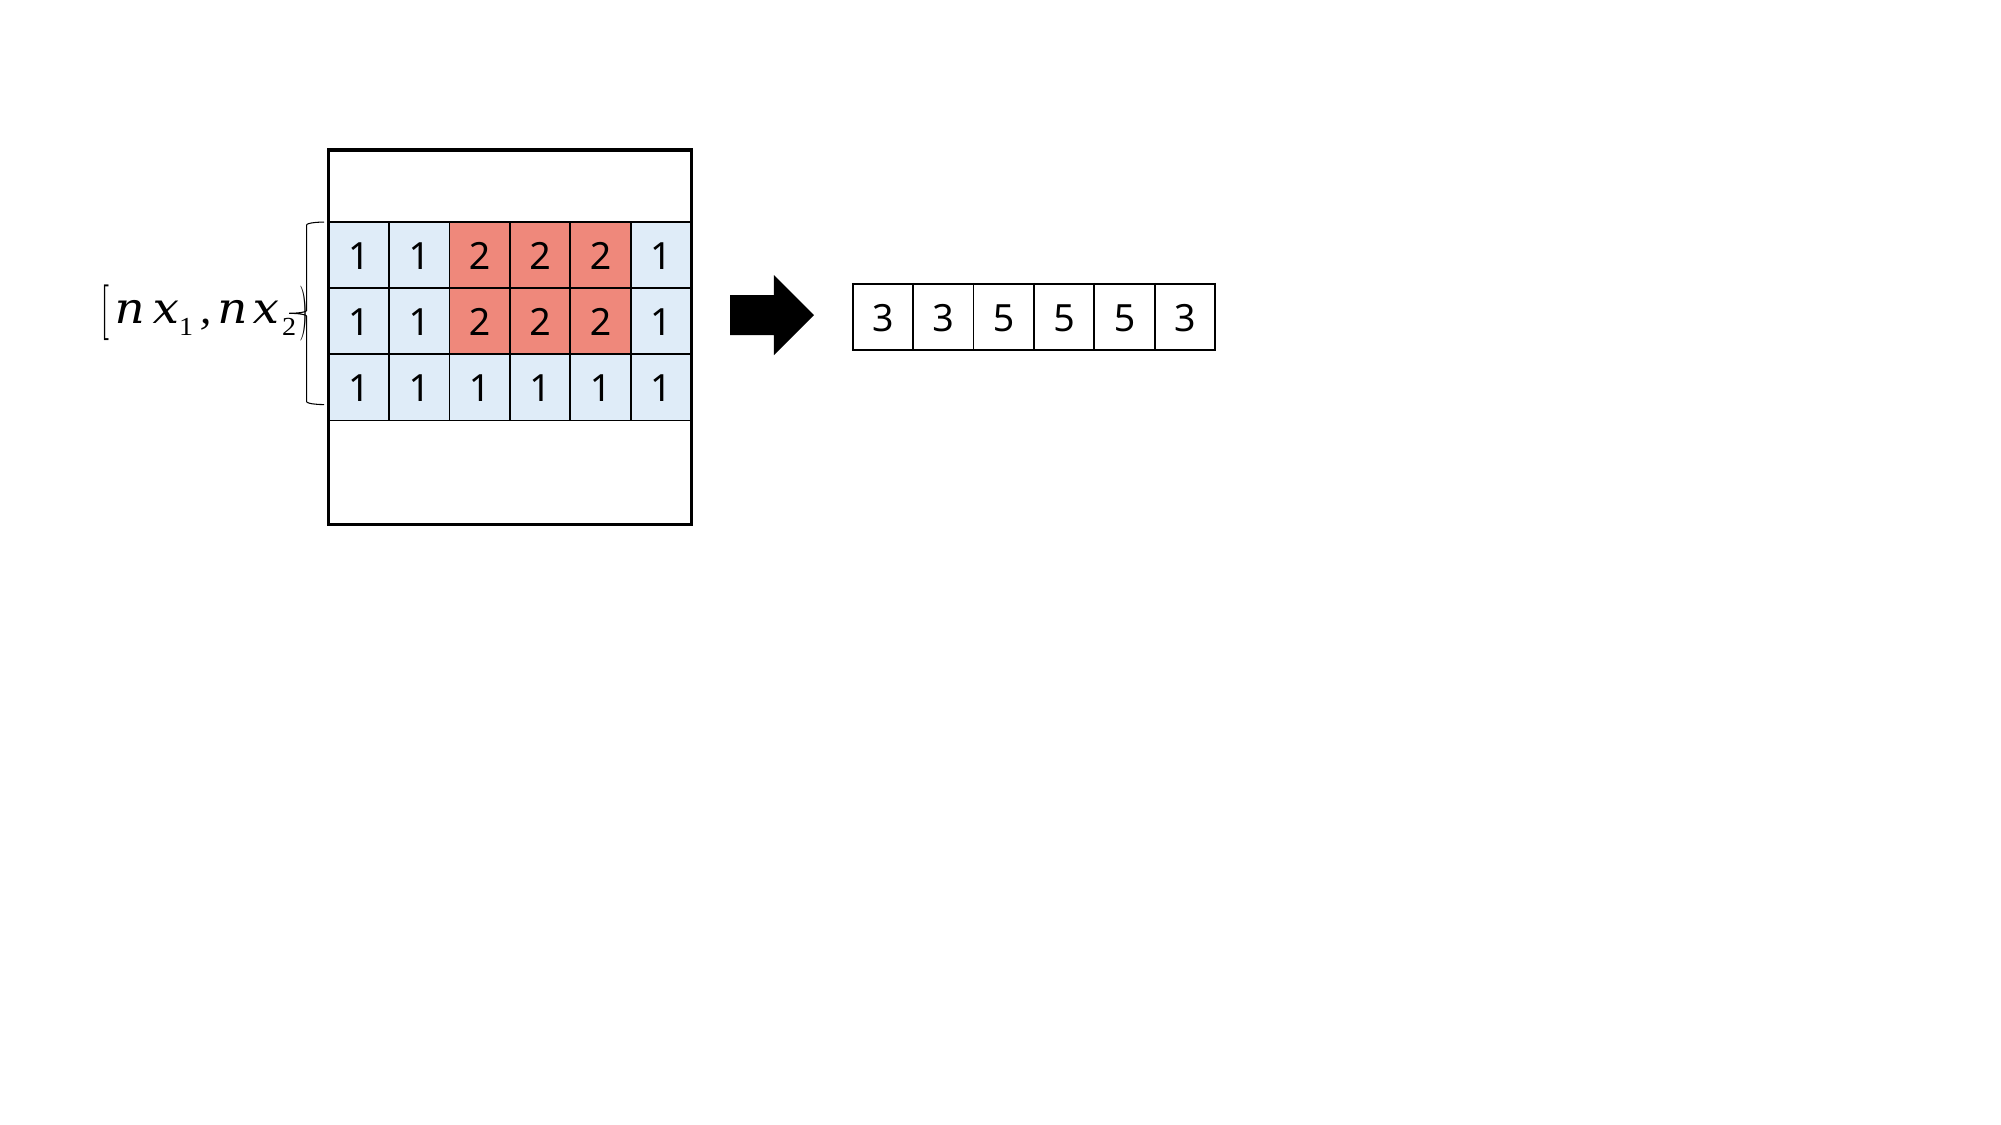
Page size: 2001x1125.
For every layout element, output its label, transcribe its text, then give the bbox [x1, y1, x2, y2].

text_box [729, 272, 816, 358]
table_header 2 [450, 223, 509, 287]
table_cell 1 [571, 355, 630, 420]
table_cell 1 [390, 355, 449, 420]
table_header 1 [632, 223, 690, 287]
text_box [328, 421, 692, 526]
text_box [102, 105, 1247, 570]
table_header 5 [974, 285, 1033, 349]
table_cell 1 [511, 355, 569, 420]
table_header 3 [914, 285, 973, 349]
table_cell 2 [511, 289, 569, 353]
table_header 5 [1035, 285, 1093, 349]
table_cell 1 [632, 355, 690, 420]
table_header 2 [511, 223, 569, 287]
table_cell 2 [450, 289, 509, 353]
table_header 2 [571, 223, 630, 287]
table_cell 1 [632, 289, 690, 353]
table_header 5 [1095, 285, 1154, 349]
table_header 3 [1156, 285, 1214, 349]
table_header 1 [330, 223, 388, 287]
text_box [289, 221, 325, 406]
table_header 3 [854, 285, 912, 349]
table_cell 1 [450, 355, 509, 420]
table_cell 2 [571, 289, 630, 353]
table_cell 1 [390, 289, 449, 353]
table_cell 1 [330, 289, 388, 353]
table_header 1 [390, 223, 449, 287]
text_box [328, 149, 692, 221]
table_cell 1 [330, 355, 388, 420]
